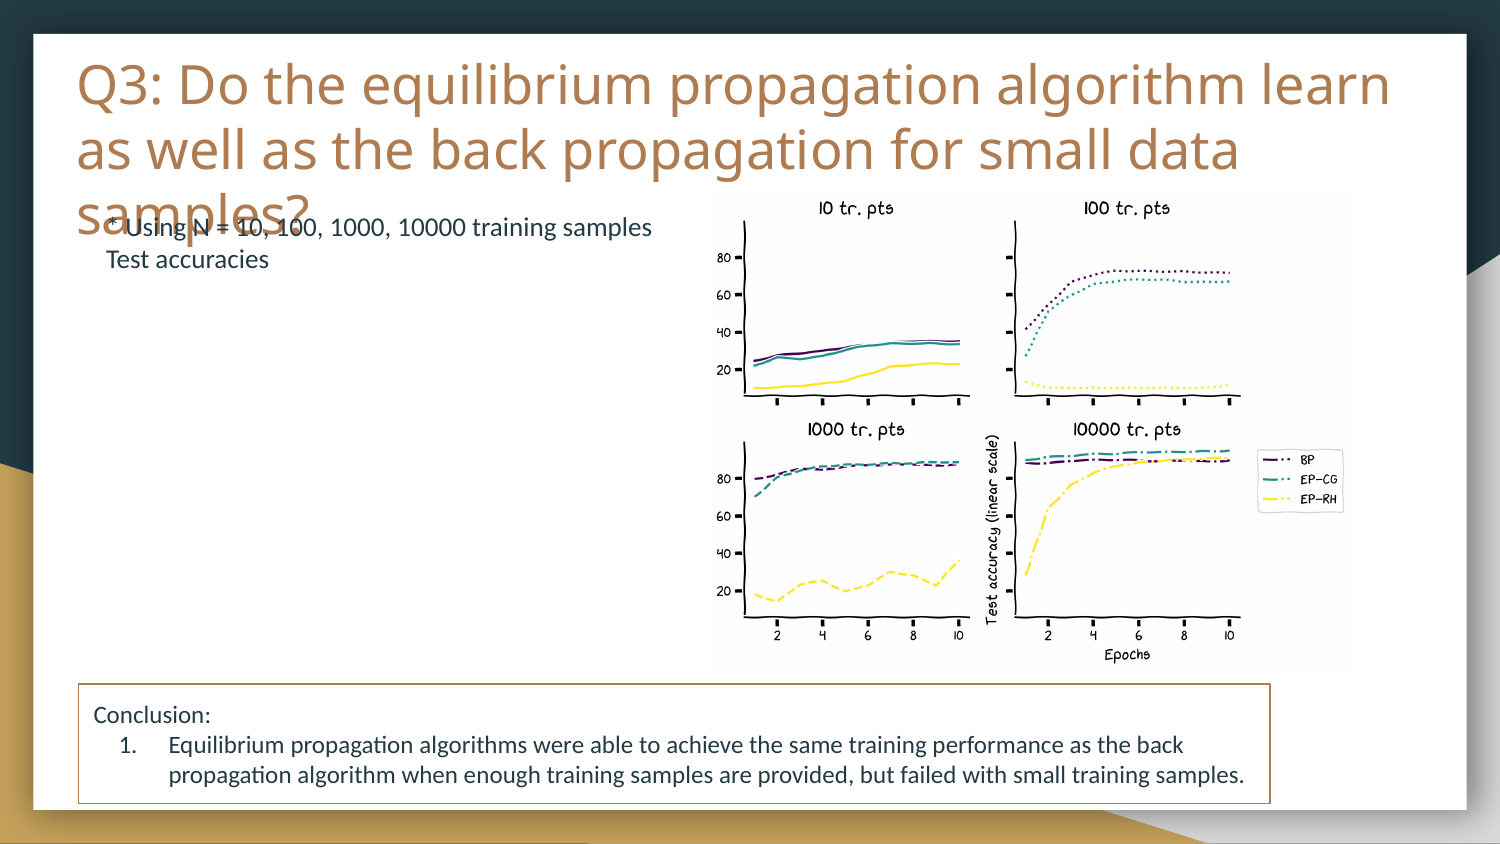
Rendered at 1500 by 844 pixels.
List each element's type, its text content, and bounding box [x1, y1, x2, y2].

text_box * Using N = 10, 100, 1000, 10000 training samples Test accuracies [91, 193, 705, 289]
text_box Conclusion: Equilibrium propagation algorithms were able to achieve the same training performance as the back propagation algorithm when enough training samples are provided, but failed with small training samples. [78, 683, 1270, 804]
title Q3: Do the equilibrium propagation algorithm learn as well as the back propagation for small data samples? [61, 35, 1429, 193]
picture [708, 191, 1351, 672]
